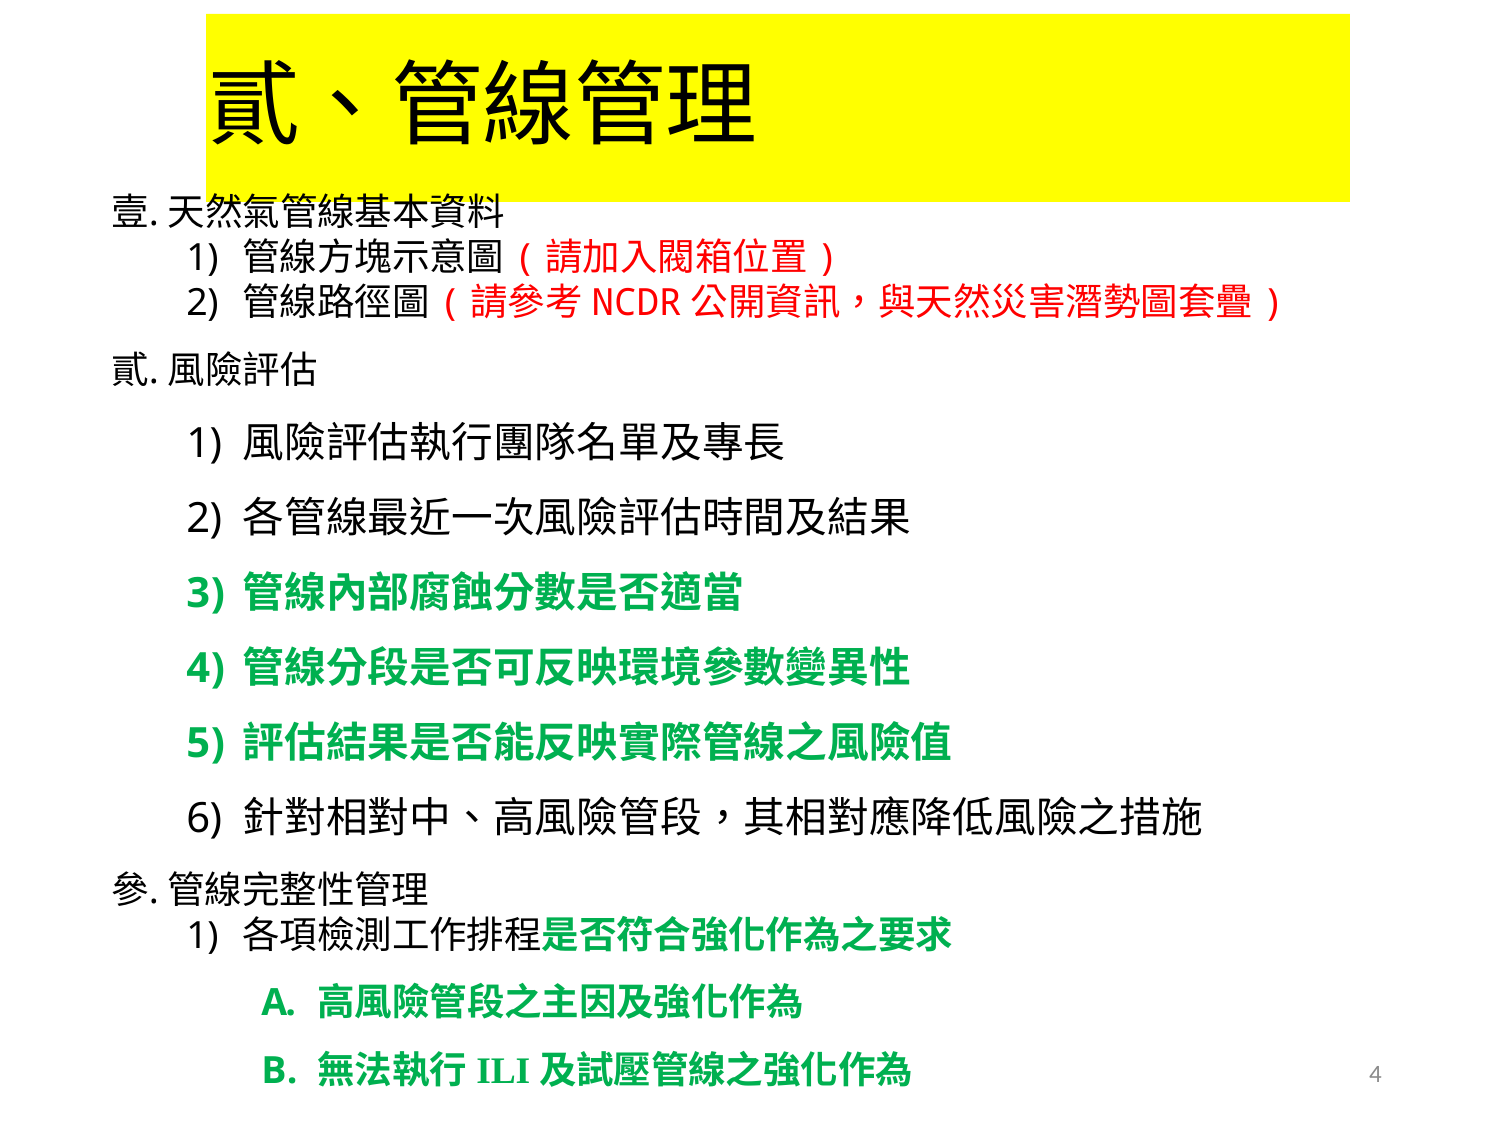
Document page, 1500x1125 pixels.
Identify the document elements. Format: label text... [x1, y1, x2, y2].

title 貳、管線管理 [206, 13, 1350, 158]
slide_number 4 [1059, 1042, 1397, 1103]
text_box 天然氣管線基本資料 管線方塊示意圖(請加入閥箱位置) 管線路徑圖(請參考NCDR公開資訊，與天然災害潛勢圖套疊) 風險評估 風險評估執行團隊名單及專長 各管線最近一次風險評估時間及結果 管線內部腐蝕分數是否適當 管線分段是否可反映環境參數變異性 評估結果是否能反映實際管線之風險值 針對相對中、高風險管段，其相對應降低風險之措施 管線完整性管理 各項檢測工作排程是否符合強化作為之要求 高風險管段之主因及強化作為 無法執行ILI及試壓管線之強化作為 [96, 158, 1460, 1125]
